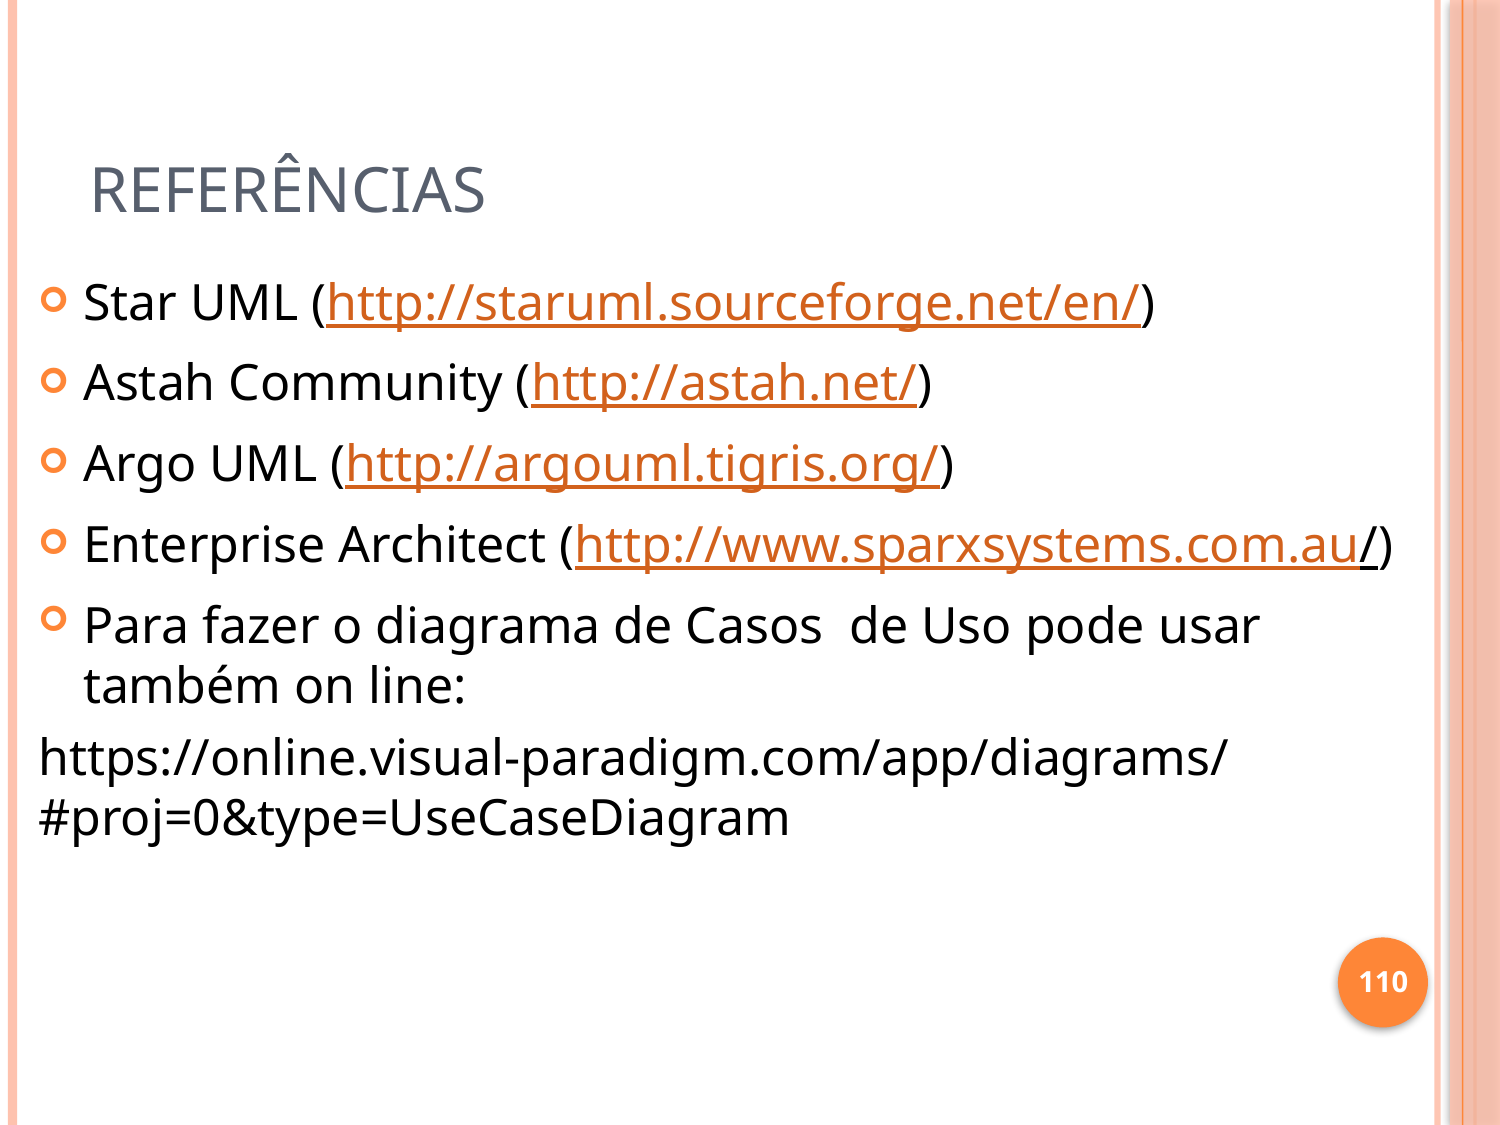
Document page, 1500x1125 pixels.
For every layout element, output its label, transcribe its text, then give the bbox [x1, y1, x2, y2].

slide_number 110 [1333, 940, 1434, 1027]
list Star UML (http://staruml.sourceforge.net/en/) Astah Community (http://astah.net/) Argo UML (http://argouml.tigris.org/) Enterprise Architect (http://www.sparxsystems.com.au/) Para fazer o diagrama de Casos de Uso pode usar também on line: https://online.visual-paradigm.com/app/diagrams/#proj=0&type=UseCaseDiagram [23, 262, 1430, 1062]
title referências [75, 45, 1300, 233]
